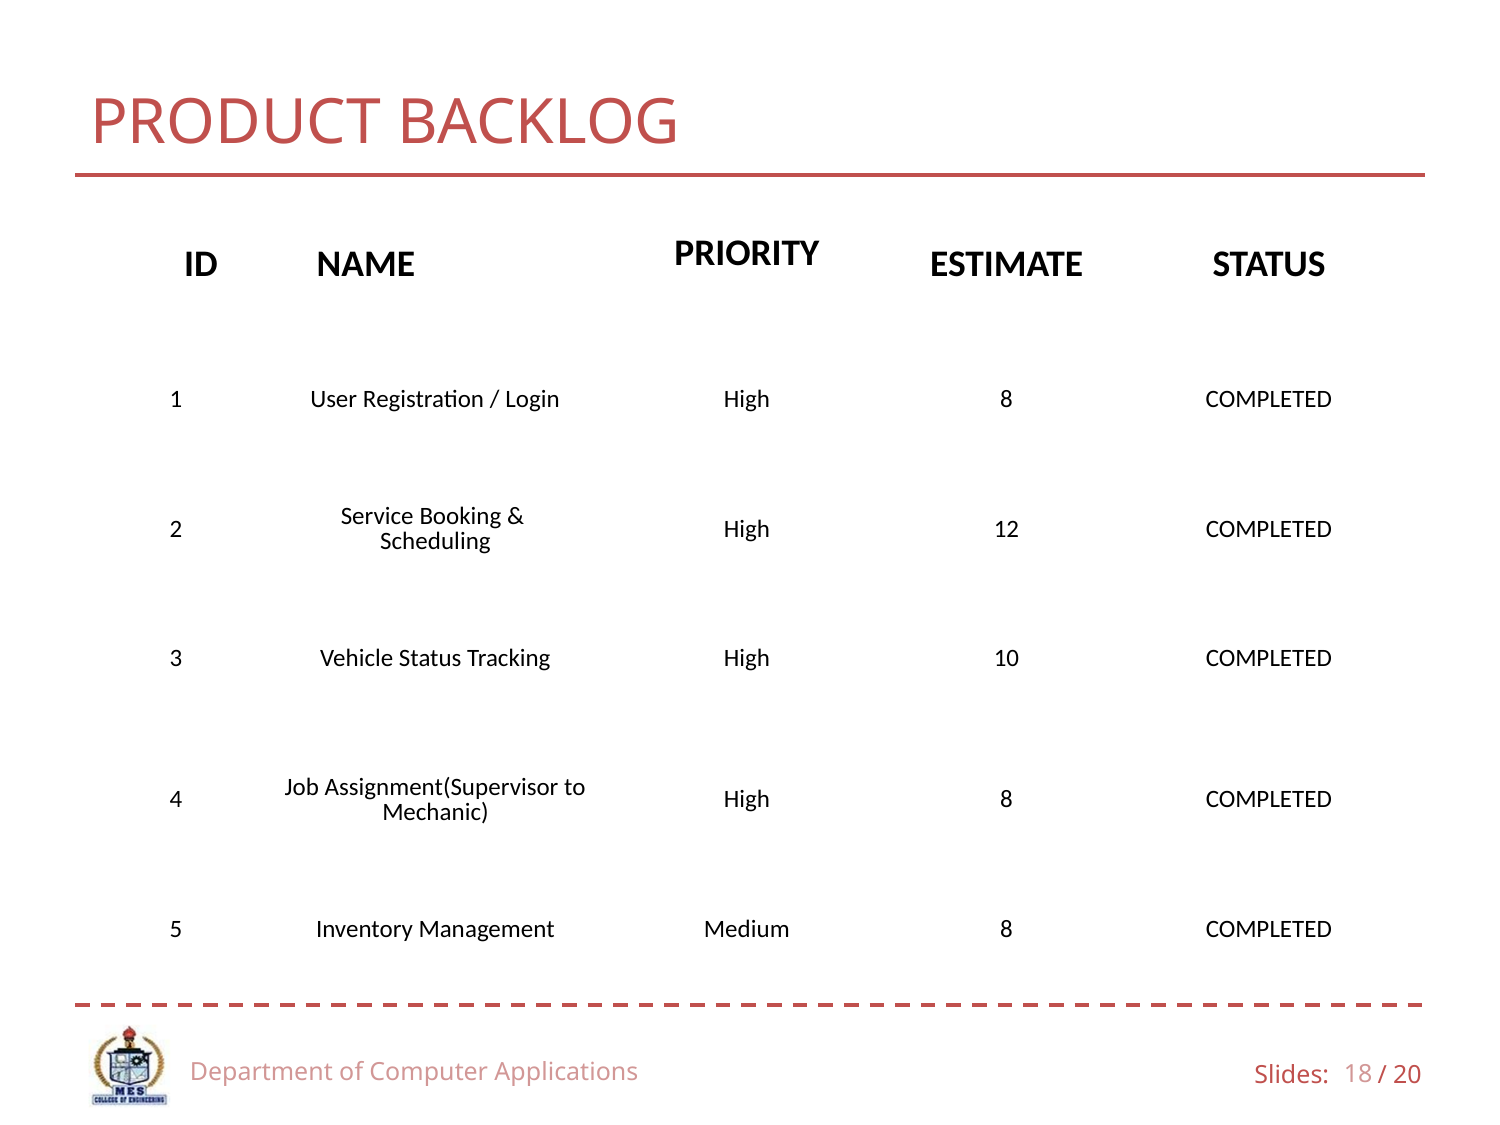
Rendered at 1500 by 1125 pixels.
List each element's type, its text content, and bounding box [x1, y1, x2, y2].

table_cell 8 [882, 872, 1131, 990]
table_cell 3 [93, 590, 259, 731]
table_cell Medium [612, 872, 882, 990]
title PRODUCT BACKLOG [73, 48, 1427, 189]
table_cell COMPLETED [1131, 590, 1407, 731]
table_cell 1 [93, 331, 259, 472]
table_cell COMPLETED [1131, 731, 1407, 872]
table_cell Inventory Management [259, 872, 612, 990]
table_cell COMPLETED [1131, 472, 1407, 590]
table_cell High [612, 472, 882, 590]
table_header STATUS [1131, 203, 1407, 331]
table_cell User Registration / Login [259, 331, 612, 472]
picture [87, 1023, 171, 1109]
table_cell 5 [93, 872, 259, 990]
table_cell 2 [93, 472, 259, 590]
table_header NAME [259, 203, 612, 331]
table_header ID [93, 203, 259, 331]
table_cell High [612, 331, 882, 472]
table_cell 12 [882, 472, 1131, 590]
table_cell High [612, 731, 882, 872]
table_cell 10 [882, 590, 1131, 731]
footer Department of Computer Applications [174, 1042, 675, 1103]
table_cell 8 [882, 731, 1131, 872]
table_cell High [612, 590, 882, 731]
table_cell 4 [93, 731, 259, 872]
table_header PRIORITY [612, 203, 882, 331]
table_cell 8 [882, 331, 1131, 472]
table_cell Job Assignment(Supervisor to Mechanic) [259, 731, 612, 872]
table_cell Vehicle Status Tracking [259, 590, 612, 731]
table_cell COMPLETED [1131, 872, 1407, 990]
table_cell COMPLETED [1131, 331, 1407, 472]
table_cell Service Booking & Scheduling [259, 472, 612, 590]
slide_number 18 [1325, 1044, 1388, 1105]
table_header ESTIMATE [882, 203, 1131, 331]
